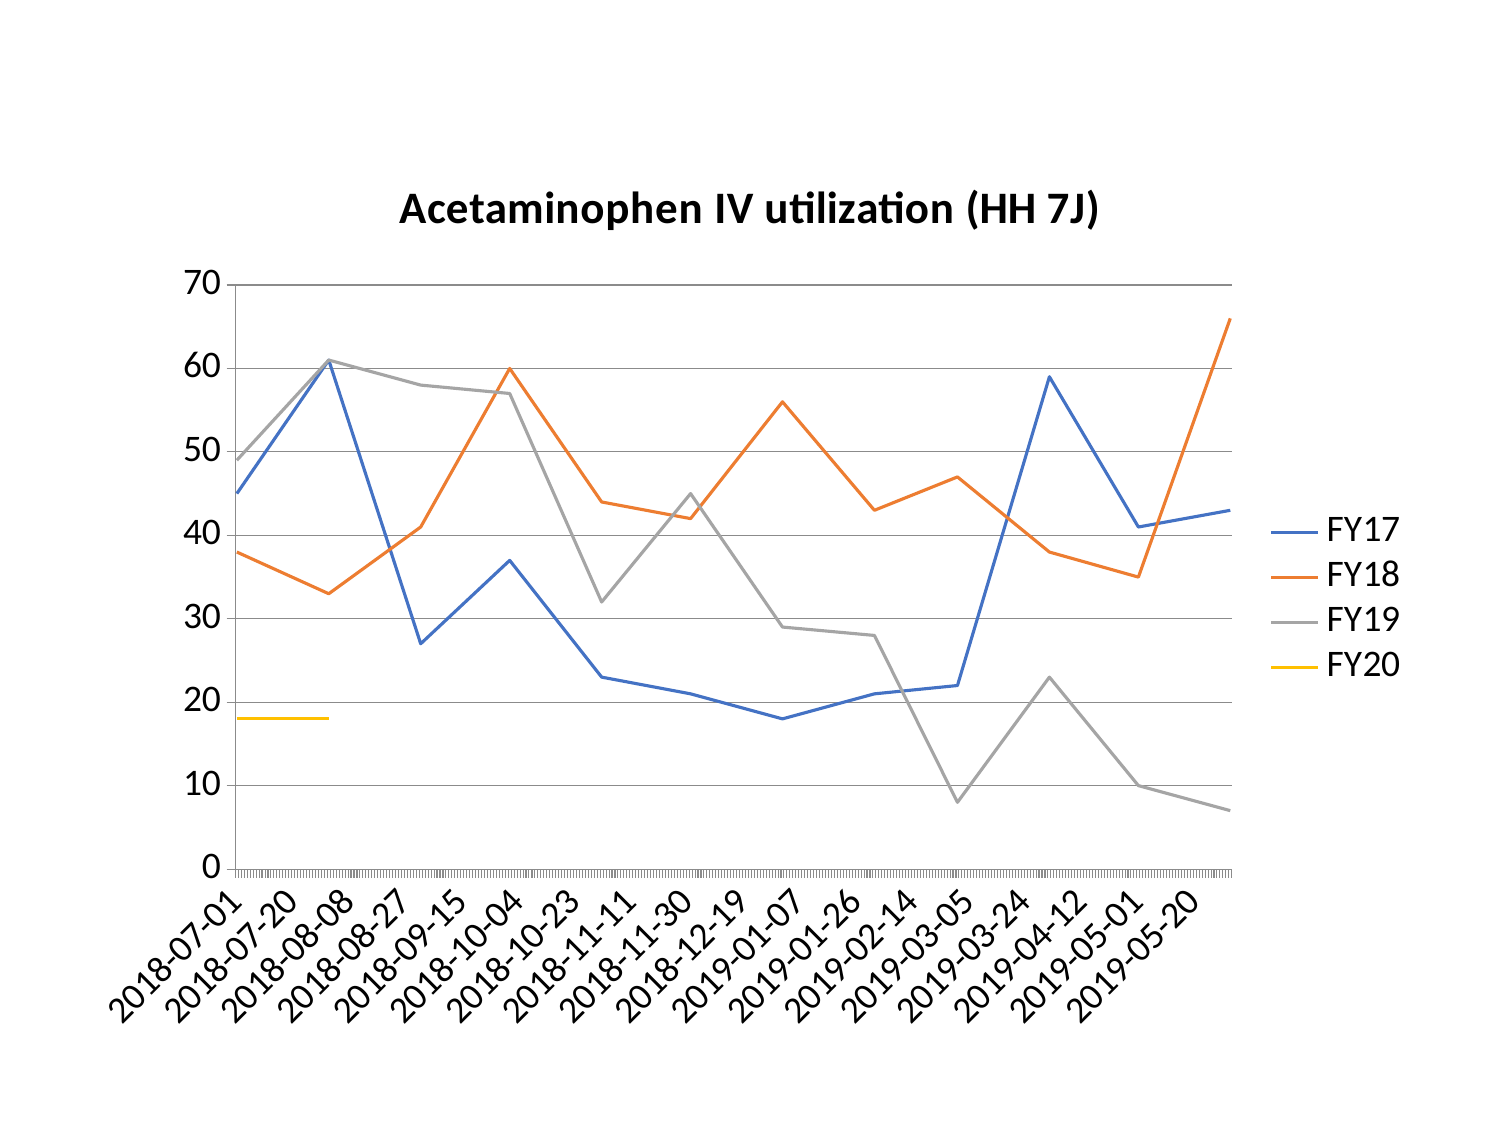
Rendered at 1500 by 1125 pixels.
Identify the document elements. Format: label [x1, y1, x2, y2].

chart [74, 149, 1425, 1050]
